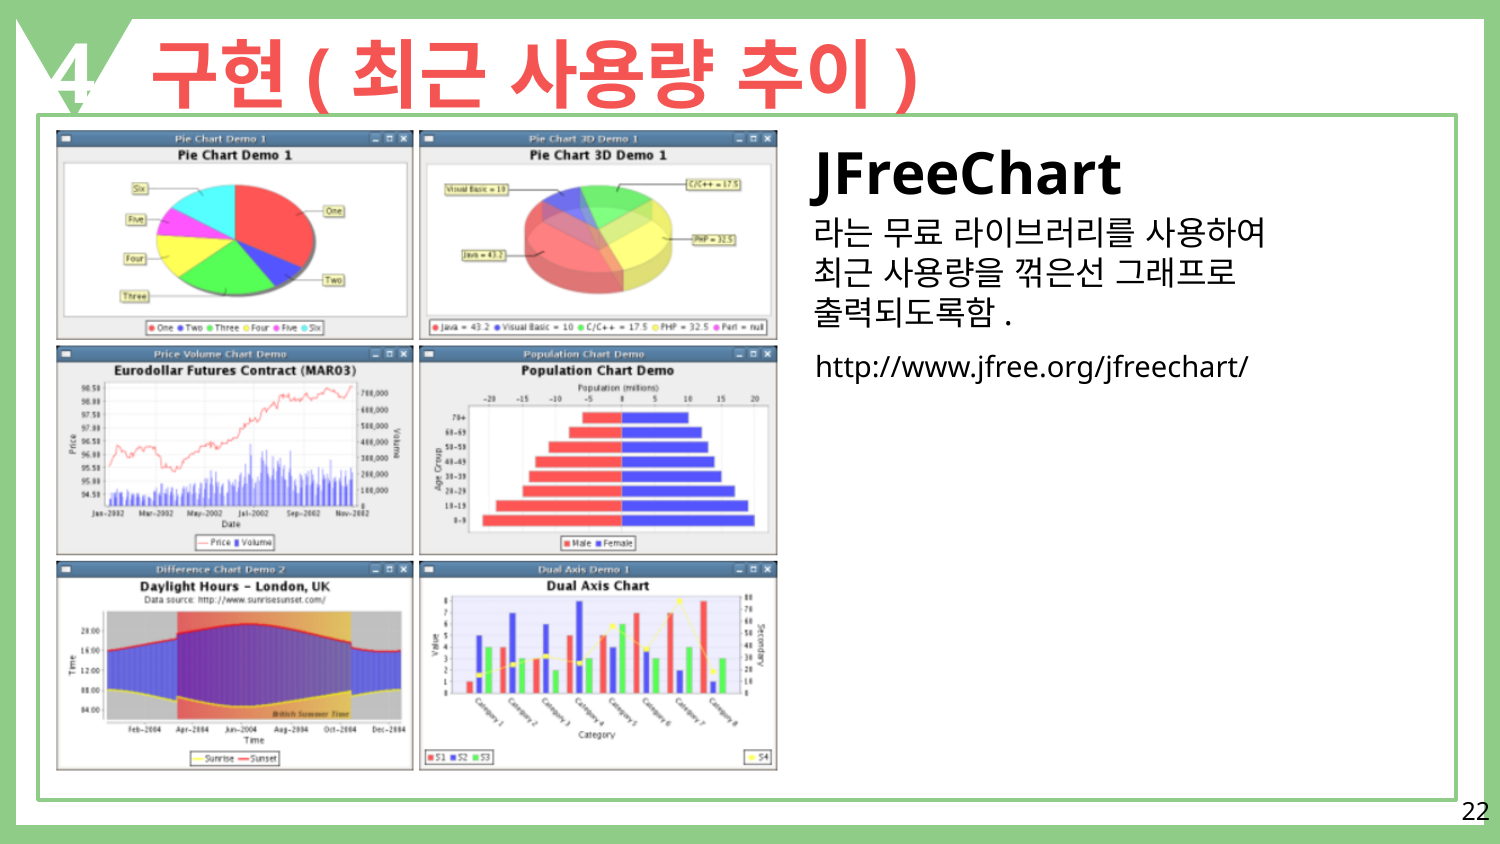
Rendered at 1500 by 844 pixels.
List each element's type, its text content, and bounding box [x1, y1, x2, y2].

text_box JFreeChart [799, 128, 1353, 214]
text_box 22 [1446, 788, 1500, 833]
text_box 4 [34, 12, 111, 128]
text_box http://www.jfree.org/jfreechart/ [800, 341, 1270, 391]
text_box 구현(최근 사용량 추이) [136, 20, 934, 126]
text_box 라는 무료 라이브러리를 사용하여 최근 사용량을 꺾은선 그래프로 출력되도록함. [798, 204, 1388, 340]
picture [52, 128, 782, 774]
